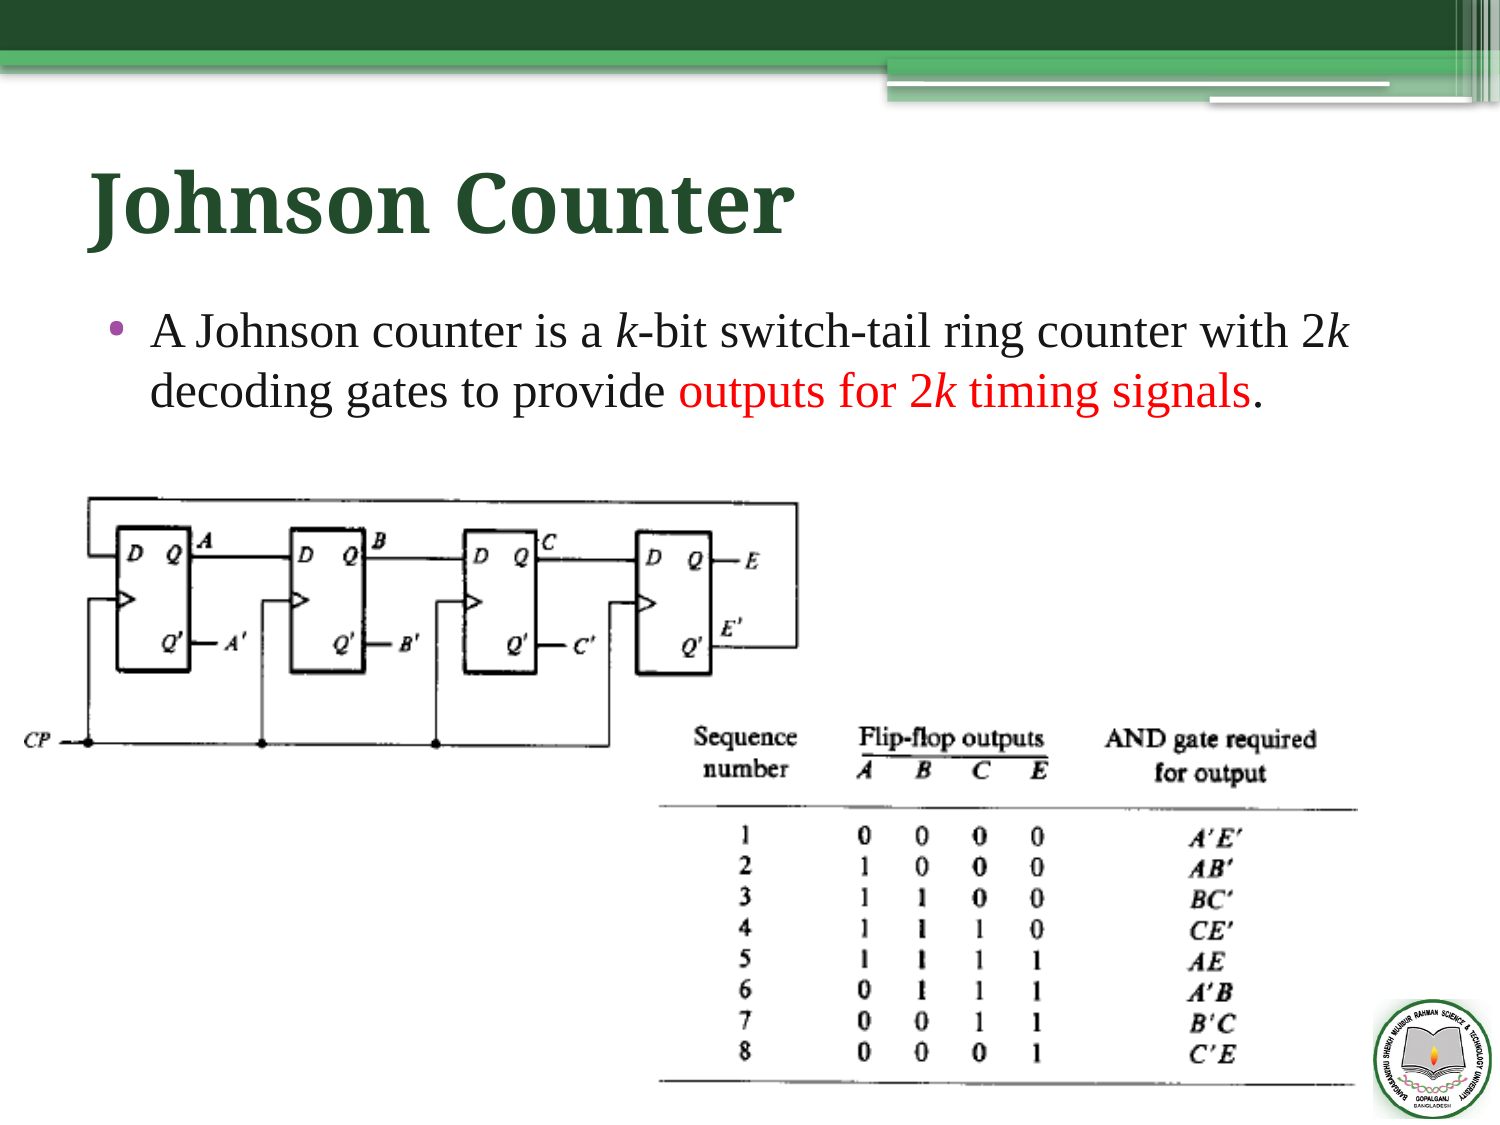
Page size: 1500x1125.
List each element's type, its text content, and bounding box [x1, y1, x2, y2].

picture [24, 475, 1359, 1088]
title Johnson Counter [75, 112, 1425, 288]
list A Johnson counter is a k-bit switch-tail ring counter with 2k decoding gates to provide outputs for 2k timing signals. [75, 289, 1425, 1000]
picture [1373, 999, 1492, 1119]
